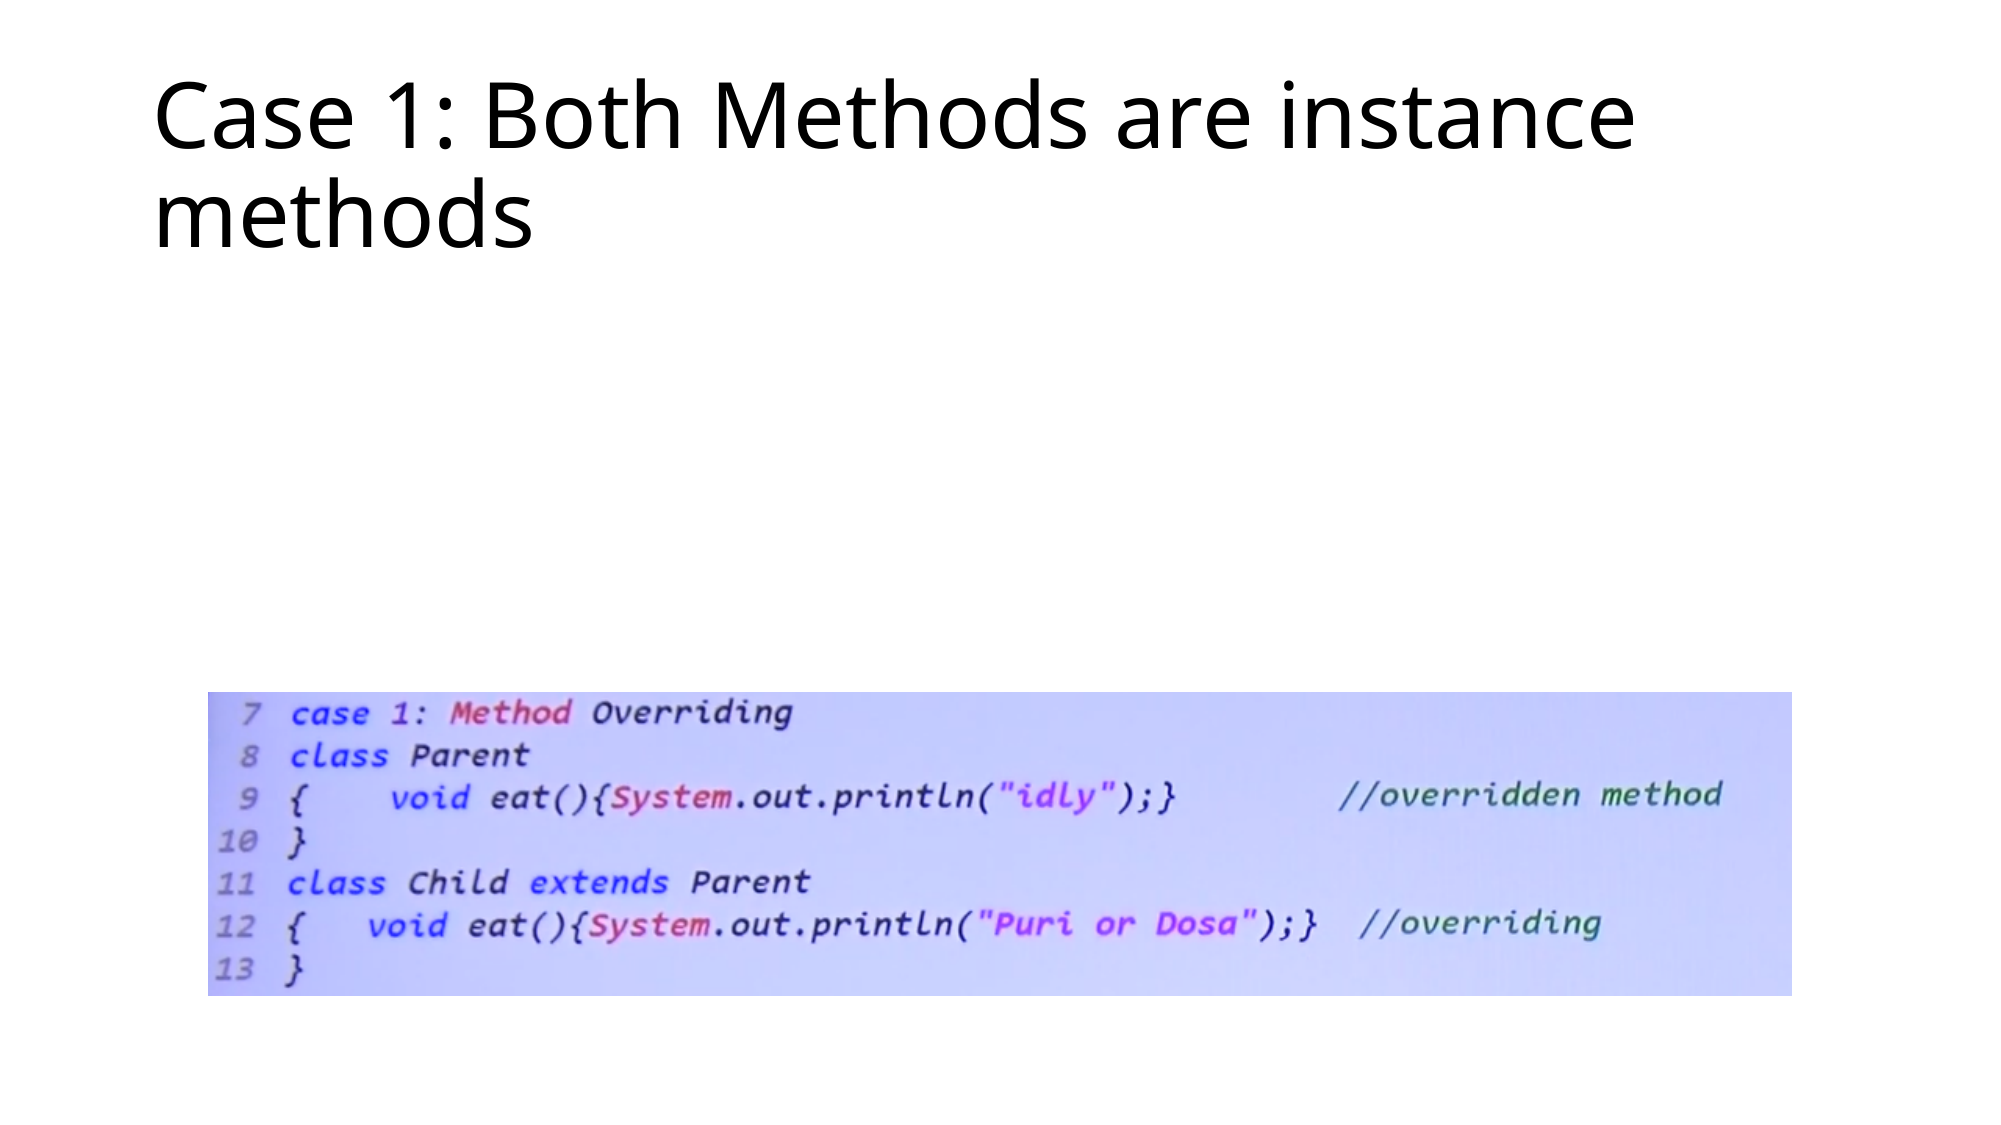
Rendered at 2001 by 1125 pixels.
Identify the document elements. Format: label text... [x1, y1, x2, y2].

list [208, 692, 1792, 996]
title Case 1: Both Methods are instance methods [137, 59, 1863, 278]
